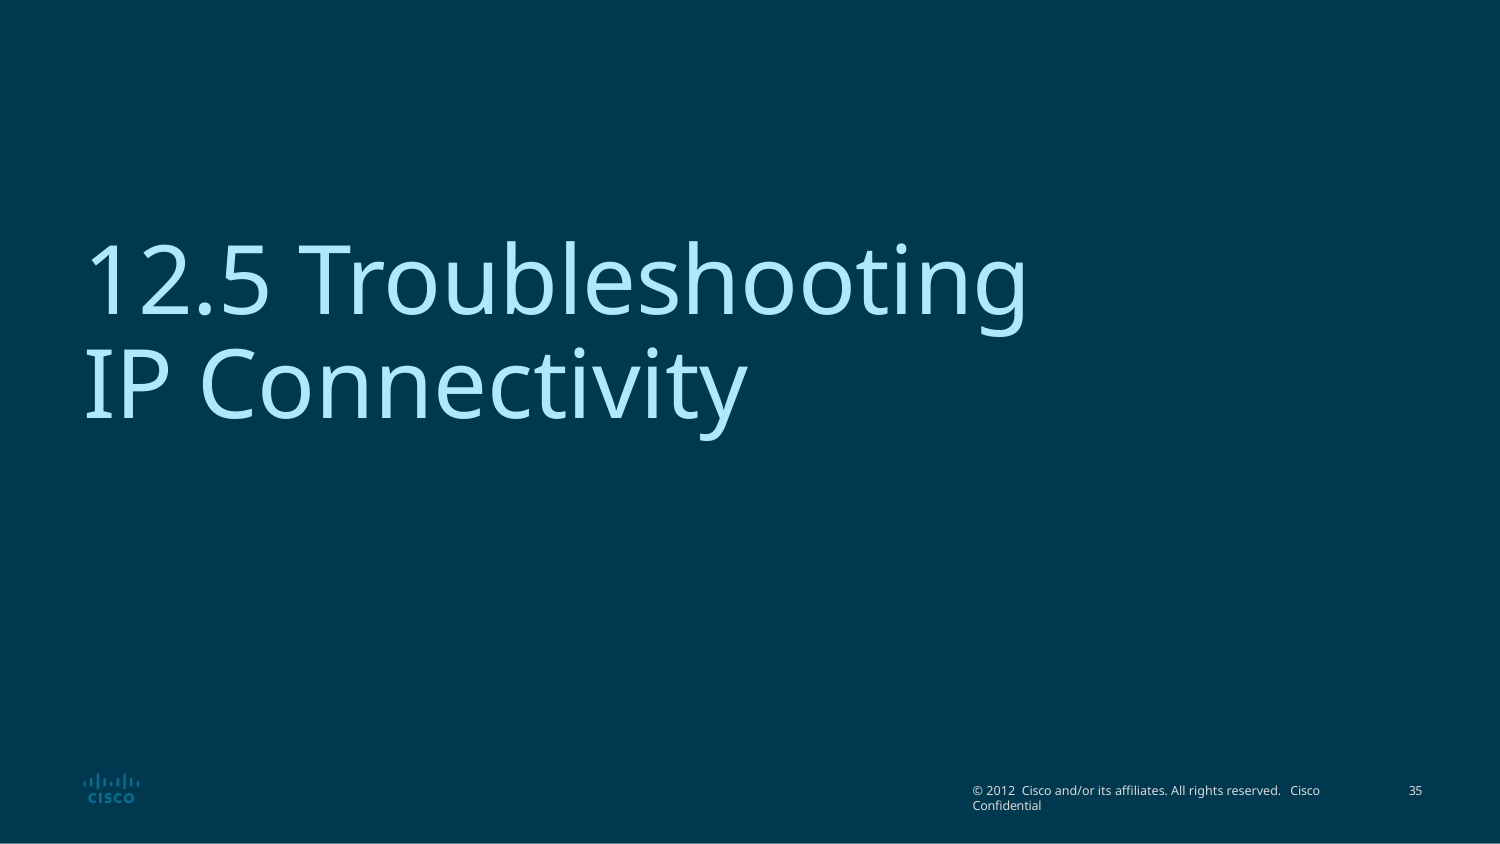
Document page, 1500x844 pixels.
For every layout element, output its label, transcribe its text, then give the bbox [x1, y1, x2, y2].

title 12.5 Troubleshooting IP Connectivity [81, 215, 1100, 438]
slide_number 34 [1402, 782, 1432, 844]
footer © 2012 Cisco and/or its affiliates. All rights reserved. Cisco Confidential [970, 782, 1381, 844]
